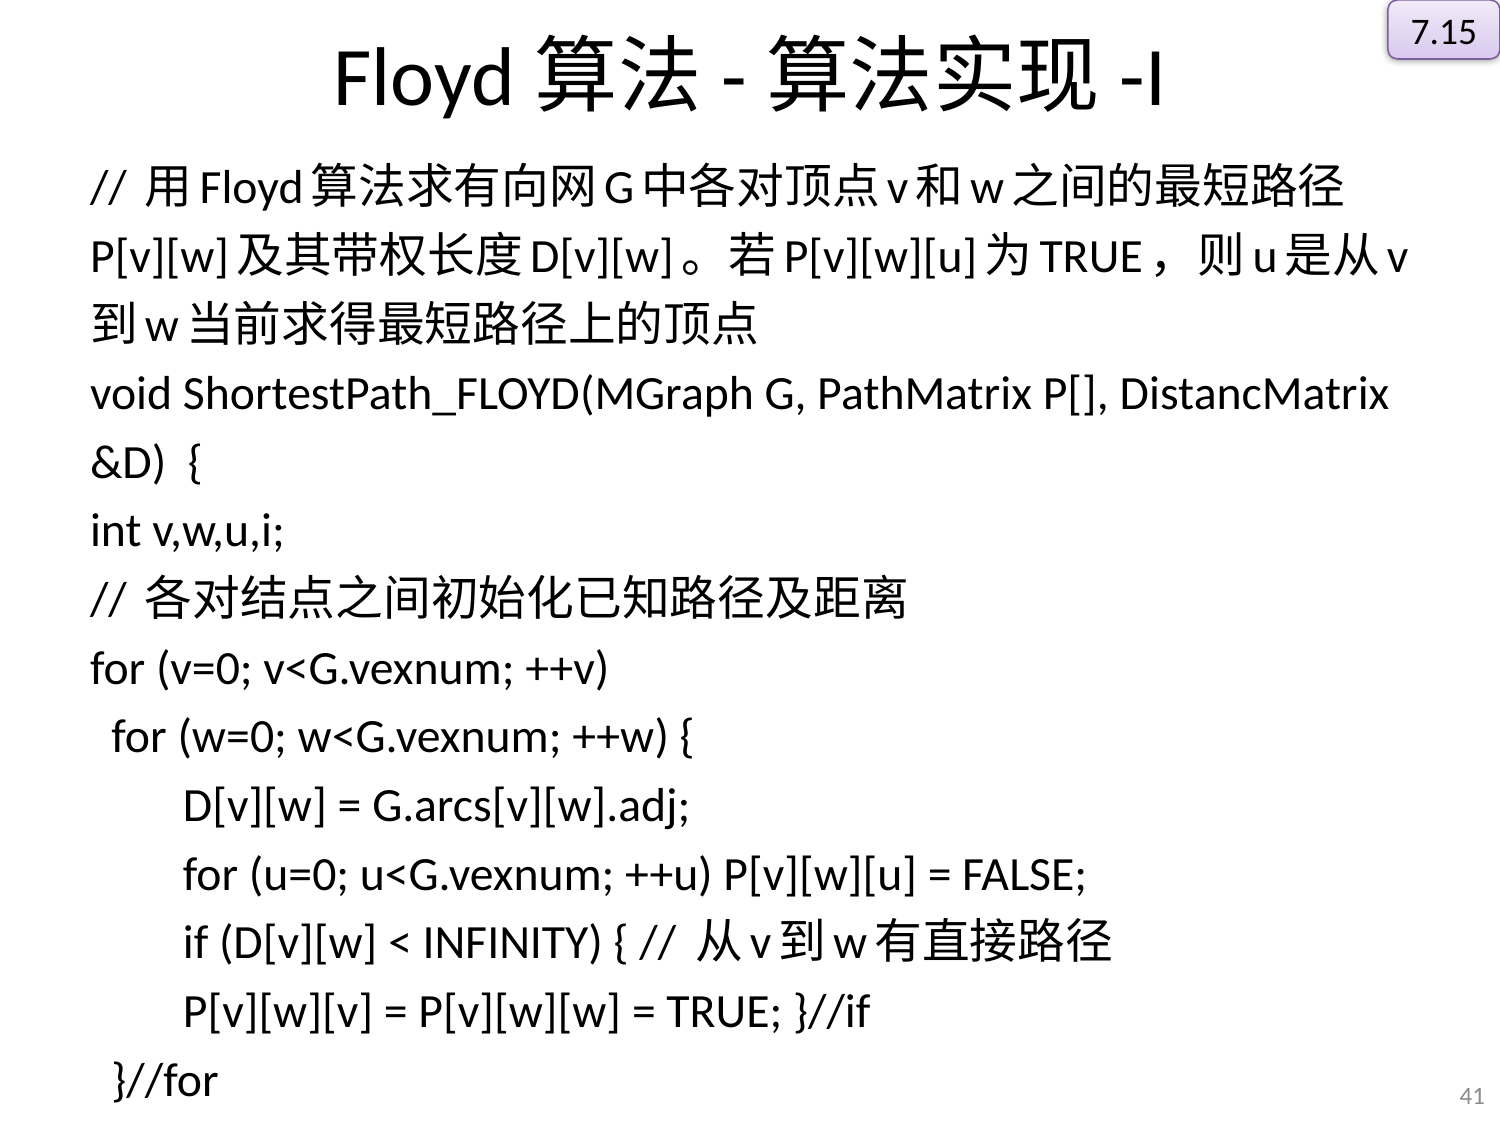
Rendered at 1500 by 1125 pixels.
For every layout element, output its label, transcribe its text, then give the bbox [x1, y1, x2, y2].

title Floyd算法-算法实现-I [75, 0, 1425, 137]
text_box 7.15 [1387, 0, 1500, 60]
list // 用Floyd算法求有向网G中各对顶点v和w之间的最短路径P[v][w]及其带权长度D[v][w]。若P[v][w][u]为TRUE，则u是从v到w当前求得最短路径上的顶点 void ShortestPath_FLOYD(MGraph G, PathMatrix P[], DistancMatrix &D) { int v,w,u,i; // 各对结点之间初始化已知路径及距离 for (v=0; v<G.vexnum; ++v) for (w=0; w<G.vexnum; ++w) { D[v][w] = G.arcs[v][w].adj; for (u=0; u<G.vexnum; ++u) P[v][w][u] = FALSE; if (D[v][w] < INFINITY) { // 从v到w有直接路径 P[v][w][v] = P[v][w][w] = TRUE; }//if }//for [75, 137, 1425, 1125]
slide_number 41 [1435, 1065, 1500, 1125]
